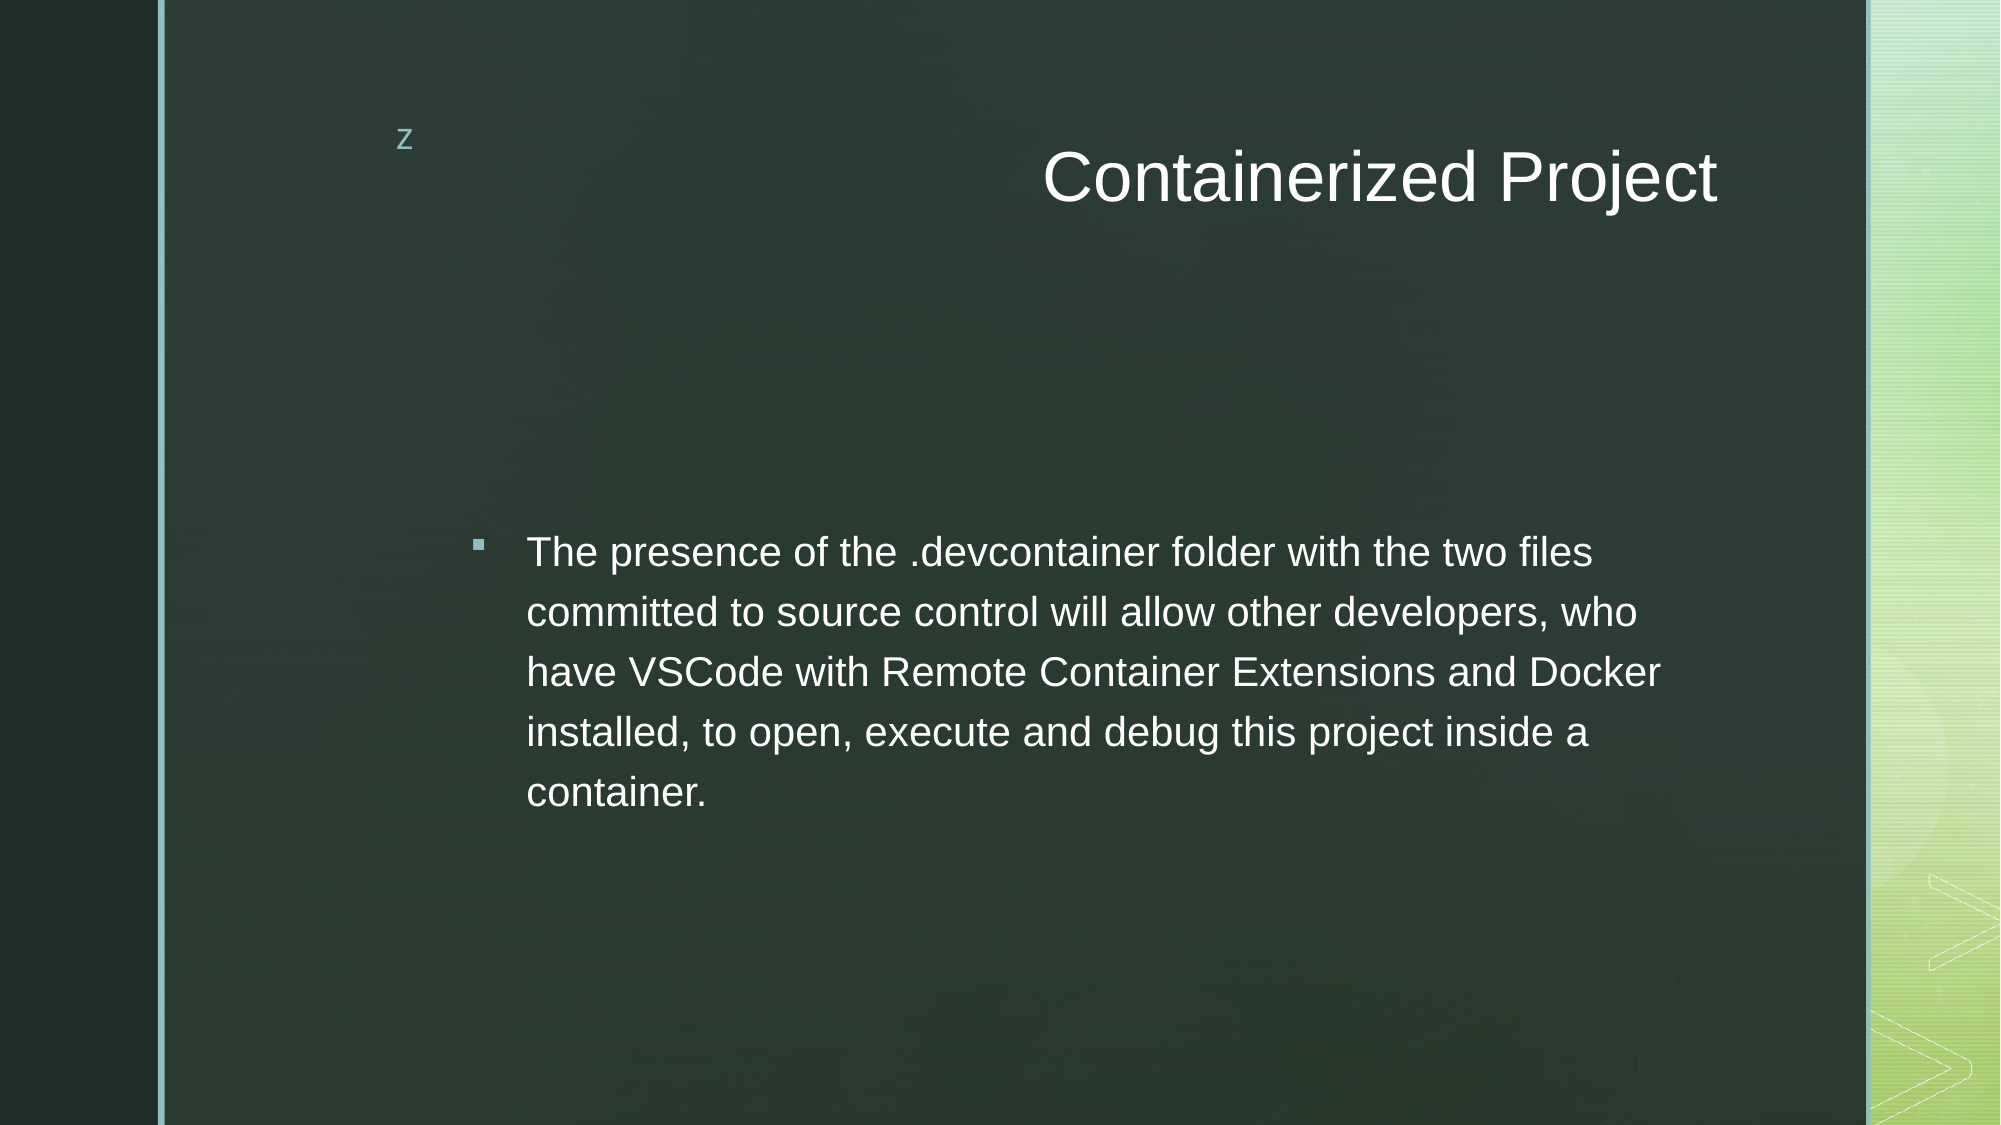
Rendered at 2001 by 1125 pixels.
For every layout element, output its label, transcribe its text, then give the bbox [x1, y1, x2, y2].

picture [1871, 0, 2001, 1125]
list The presence of the .devcontainer folder with the two files committed to source control will allow other developers, who have VSCode with Remote Container Extensions and Docker installed, to open, execute and debug this project inside a container. [454, 336, 1734, 993]
title Containerized Project [428, 132, 1734, 310]
